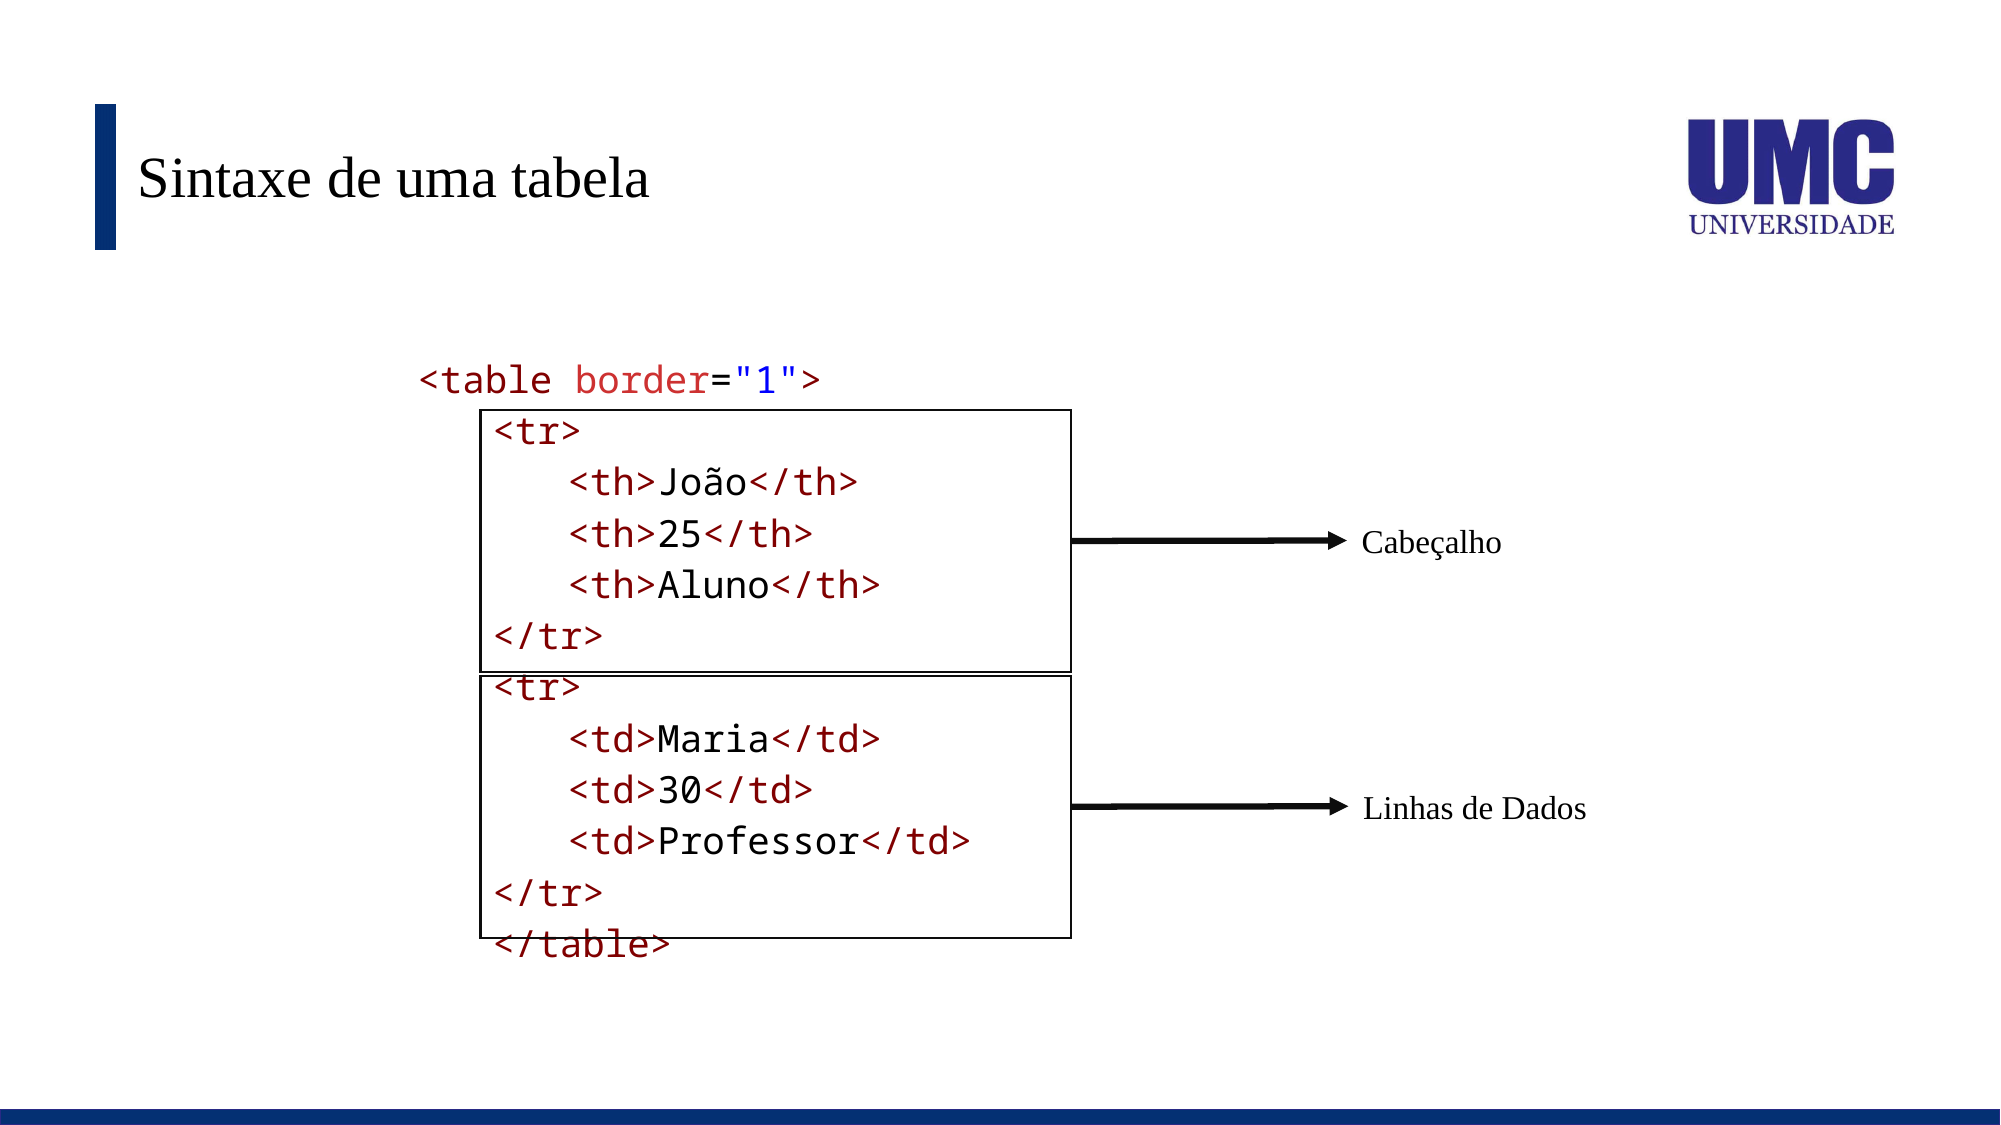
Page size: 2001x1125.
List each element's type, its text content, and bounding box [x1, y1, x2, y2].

text_box <table border="1"> <tr> <th>João</th> <th>25</th> <th>Aluno</th> </tr> <tr> <td>Maria</td> <td>30</td> <td>Professor</td> </tr> </table> [402, 348, 1019, 973]
picture [95, 104, 116, 250]
text_box [479, 409, 1072, 673]
picture [1, 1110, 1999, 1124]
text_box Cabeçalho [1346, 513, 1629, 568]
picture [1686, 117, 1896, 237]
text_box Linhas de Dados [1348, 778, 1603, 834]
text_box [479, 675, 1072, 939]
title Sintaxe de uma tabela [122, 140, 1667, 214]
